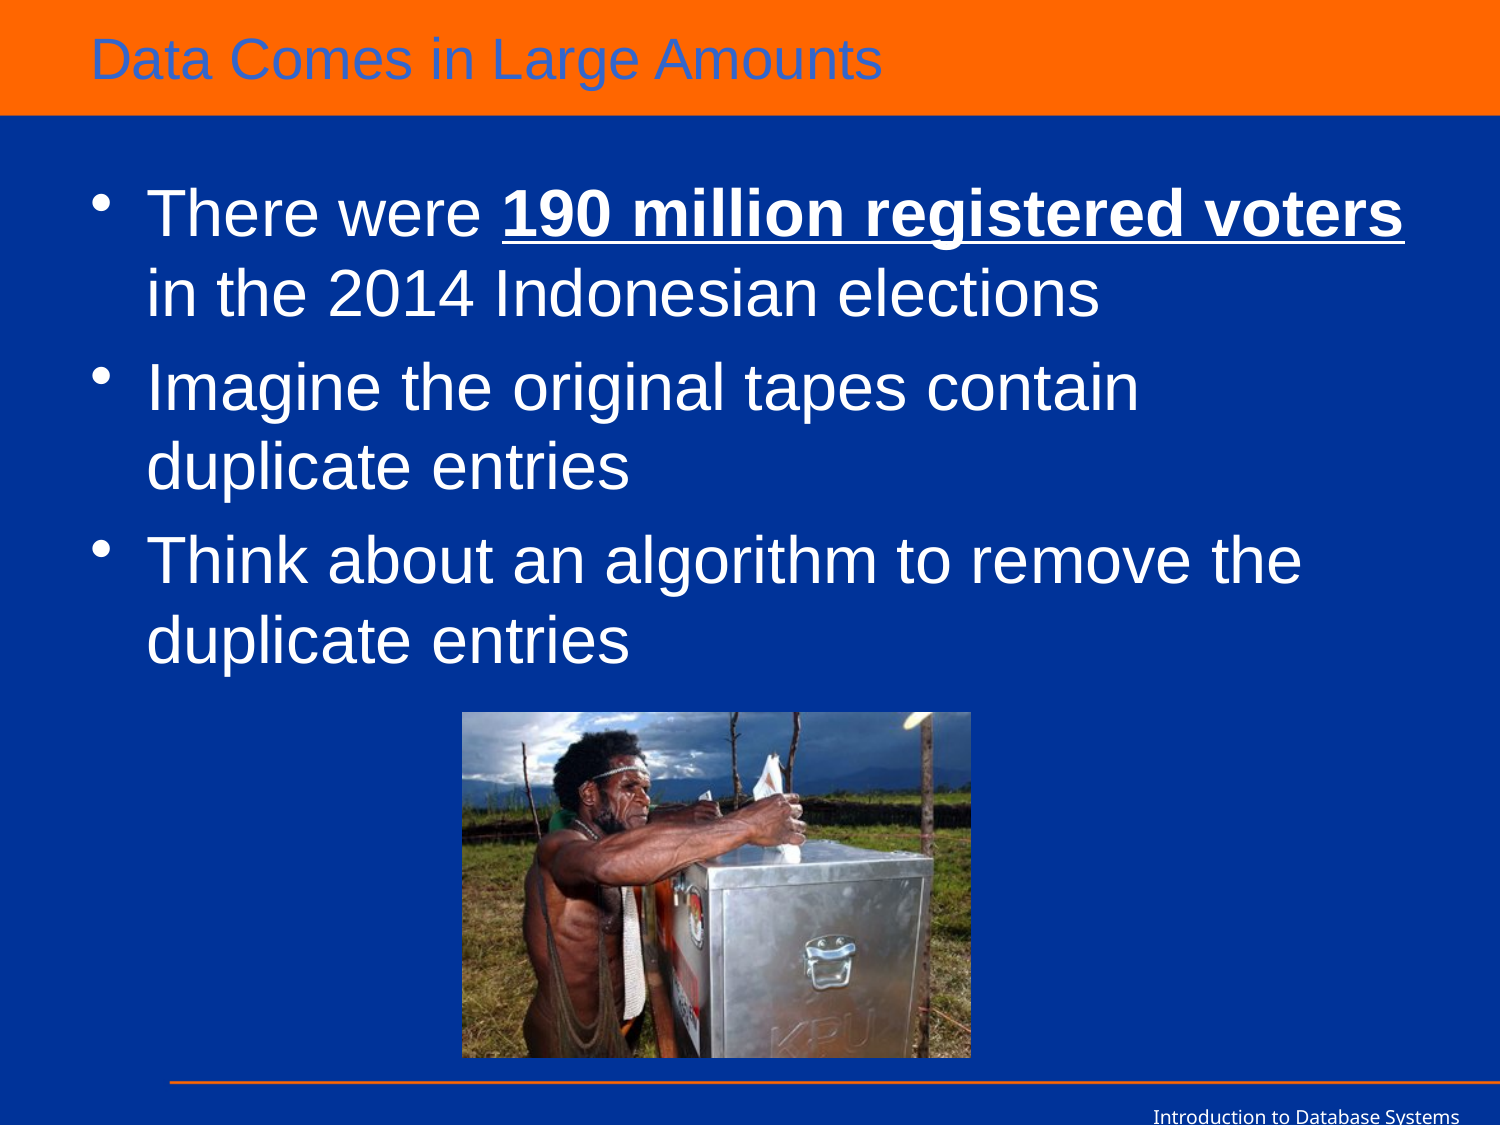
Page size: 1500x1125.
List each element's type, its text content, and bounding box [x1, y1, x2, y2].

list There were 190 million registered voters in the 2014 Indonesian elections Imagine the original tapes contain duplicate entries Think about an algorithm to remove the duplicate entries [74, 162, 1426, 1063]
footer Introduction to Database Systems [799, 1074, 1476, 1125]
picture [0, 0, 1500, 1125]
title Data Comes in Large Amounts [74, 0, 1426, 151]
